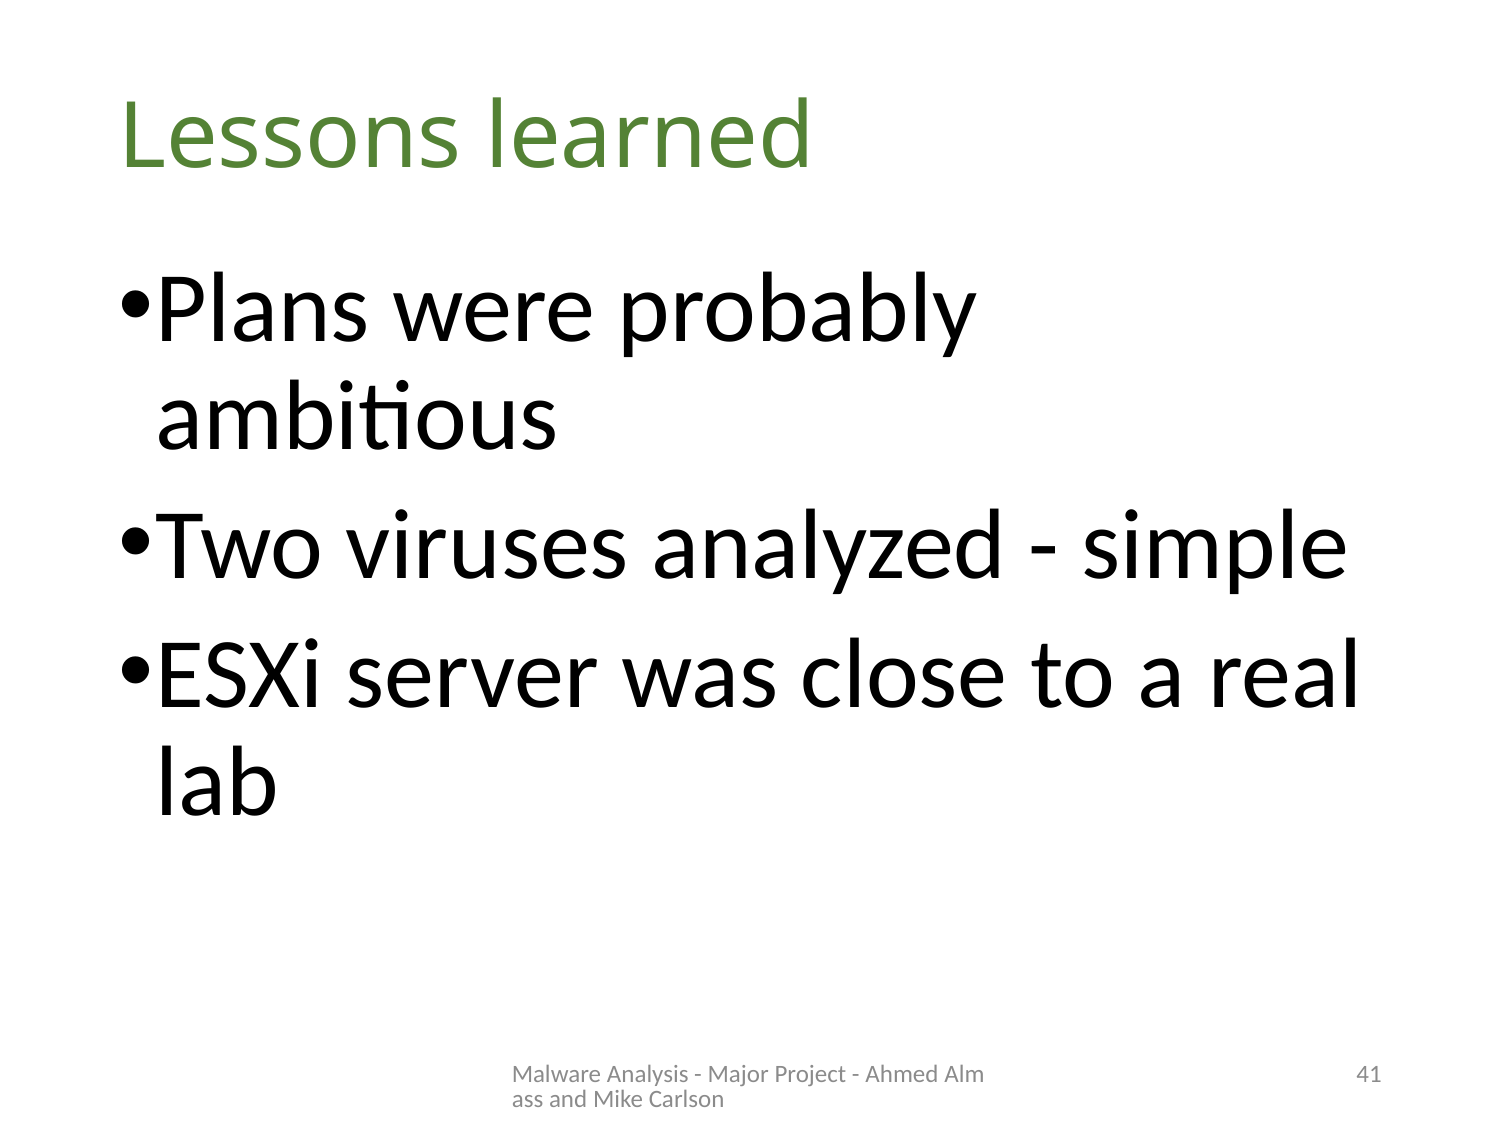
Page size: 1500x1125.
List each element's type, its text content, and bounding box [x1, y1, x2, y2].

footer Malware Analysis - Major Project - Ahmed Almass and Mike Carlson [496, 1042, 1004, 1103]
slide_number 41 [1059, 1042, 1397, 1103]
title Lessons learned [103, 28, 1397, 247]
list Plans were probably ambitious Two viruses analyzed - simple ESXi server was close to a real lab [103, 247, 1397, 1014]
